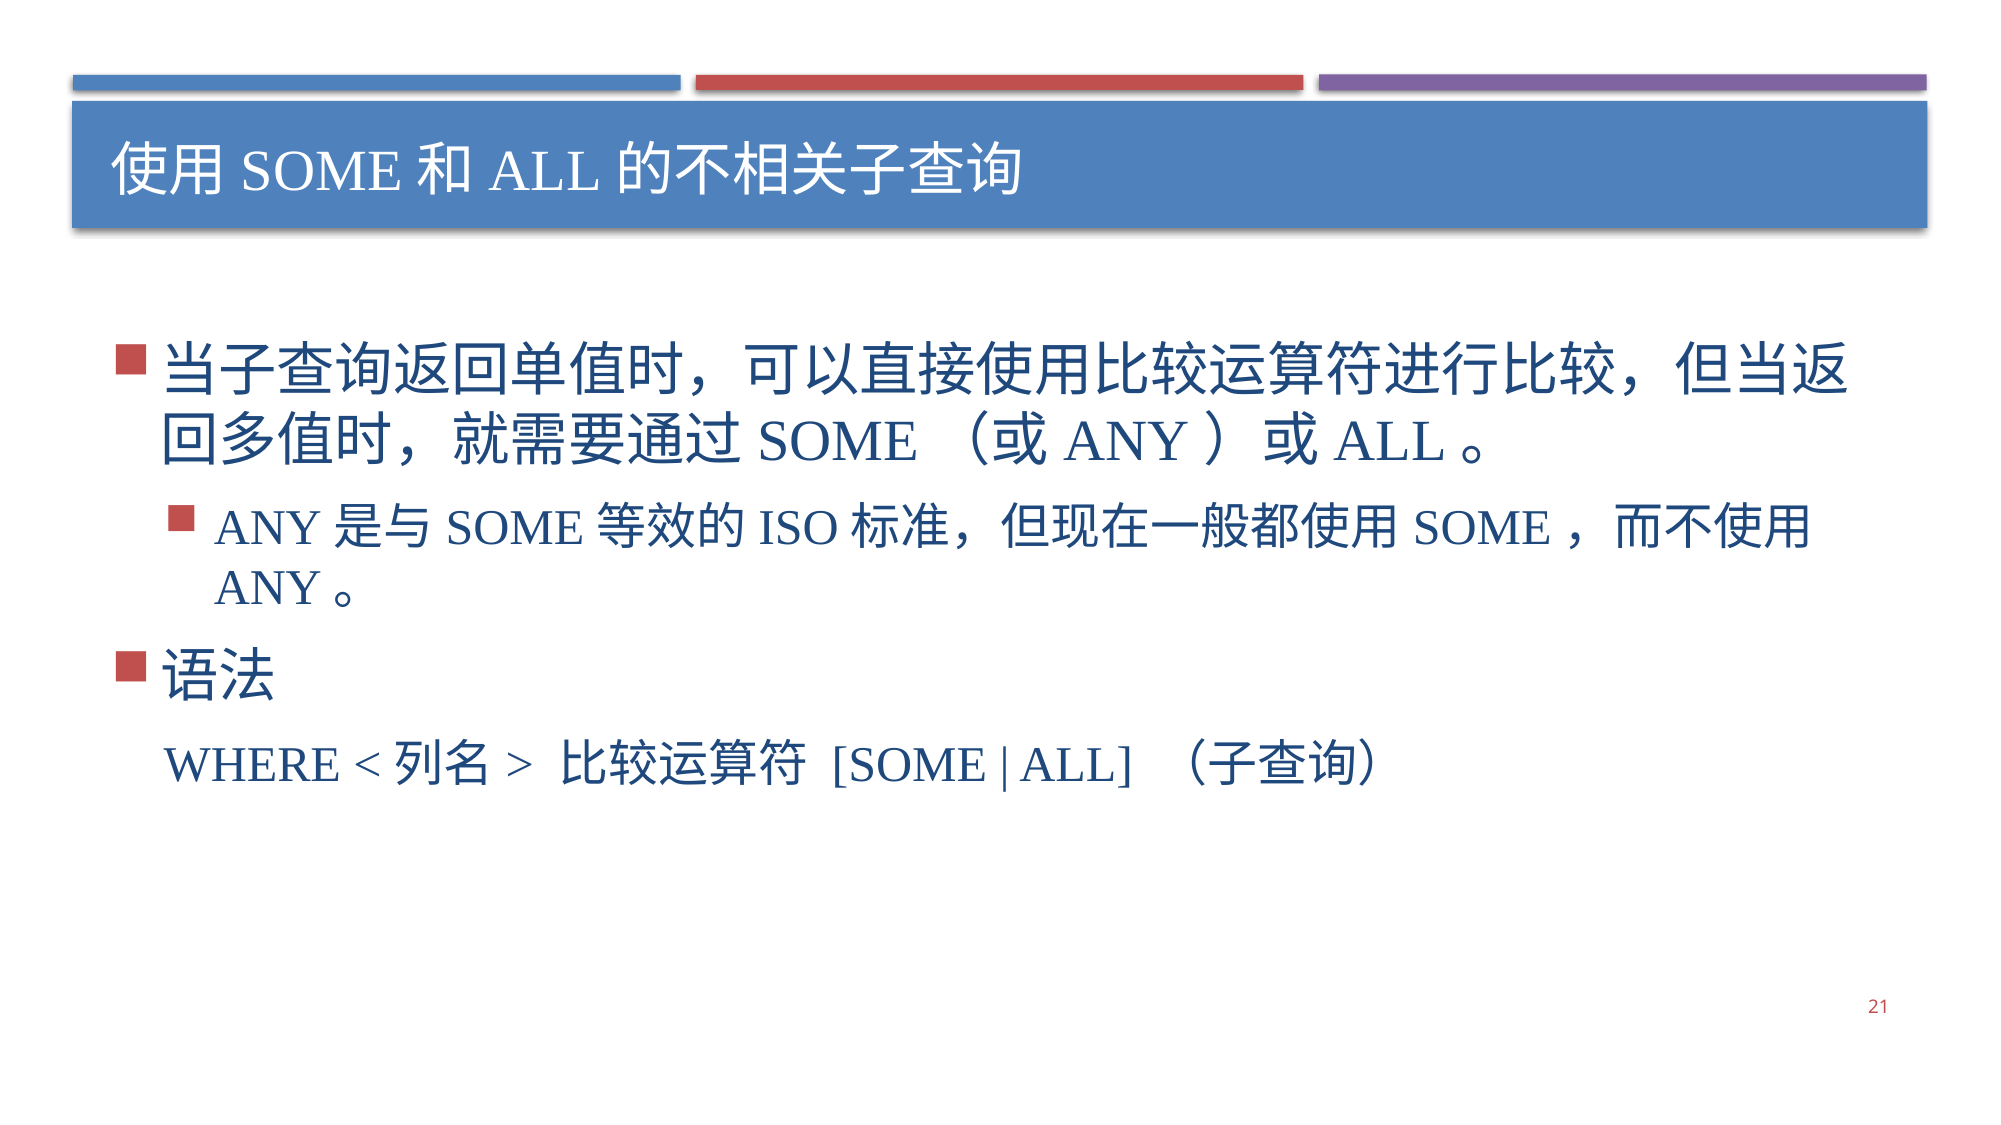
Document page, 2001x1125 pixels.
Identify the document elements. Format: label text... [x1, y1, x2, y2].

slide_number 21 [1732, 977, 1905, 1037]
list 当子查询返回单值时，可以直接使用比较运算符进行比较，但当返回多值时，就需要通过SOME（或ANY）或ALL。 ANY是与SOME等效的ISO标准，但现在一般都使用SOME，而不使用ANY。 语法 WHERE <列名> 比较运算符 [SOME | ALL] （子查询） [95, 256, 1905, 962]
title 使用SOME和ALL的不相关子查询 [95, 115, 1905, 210]
